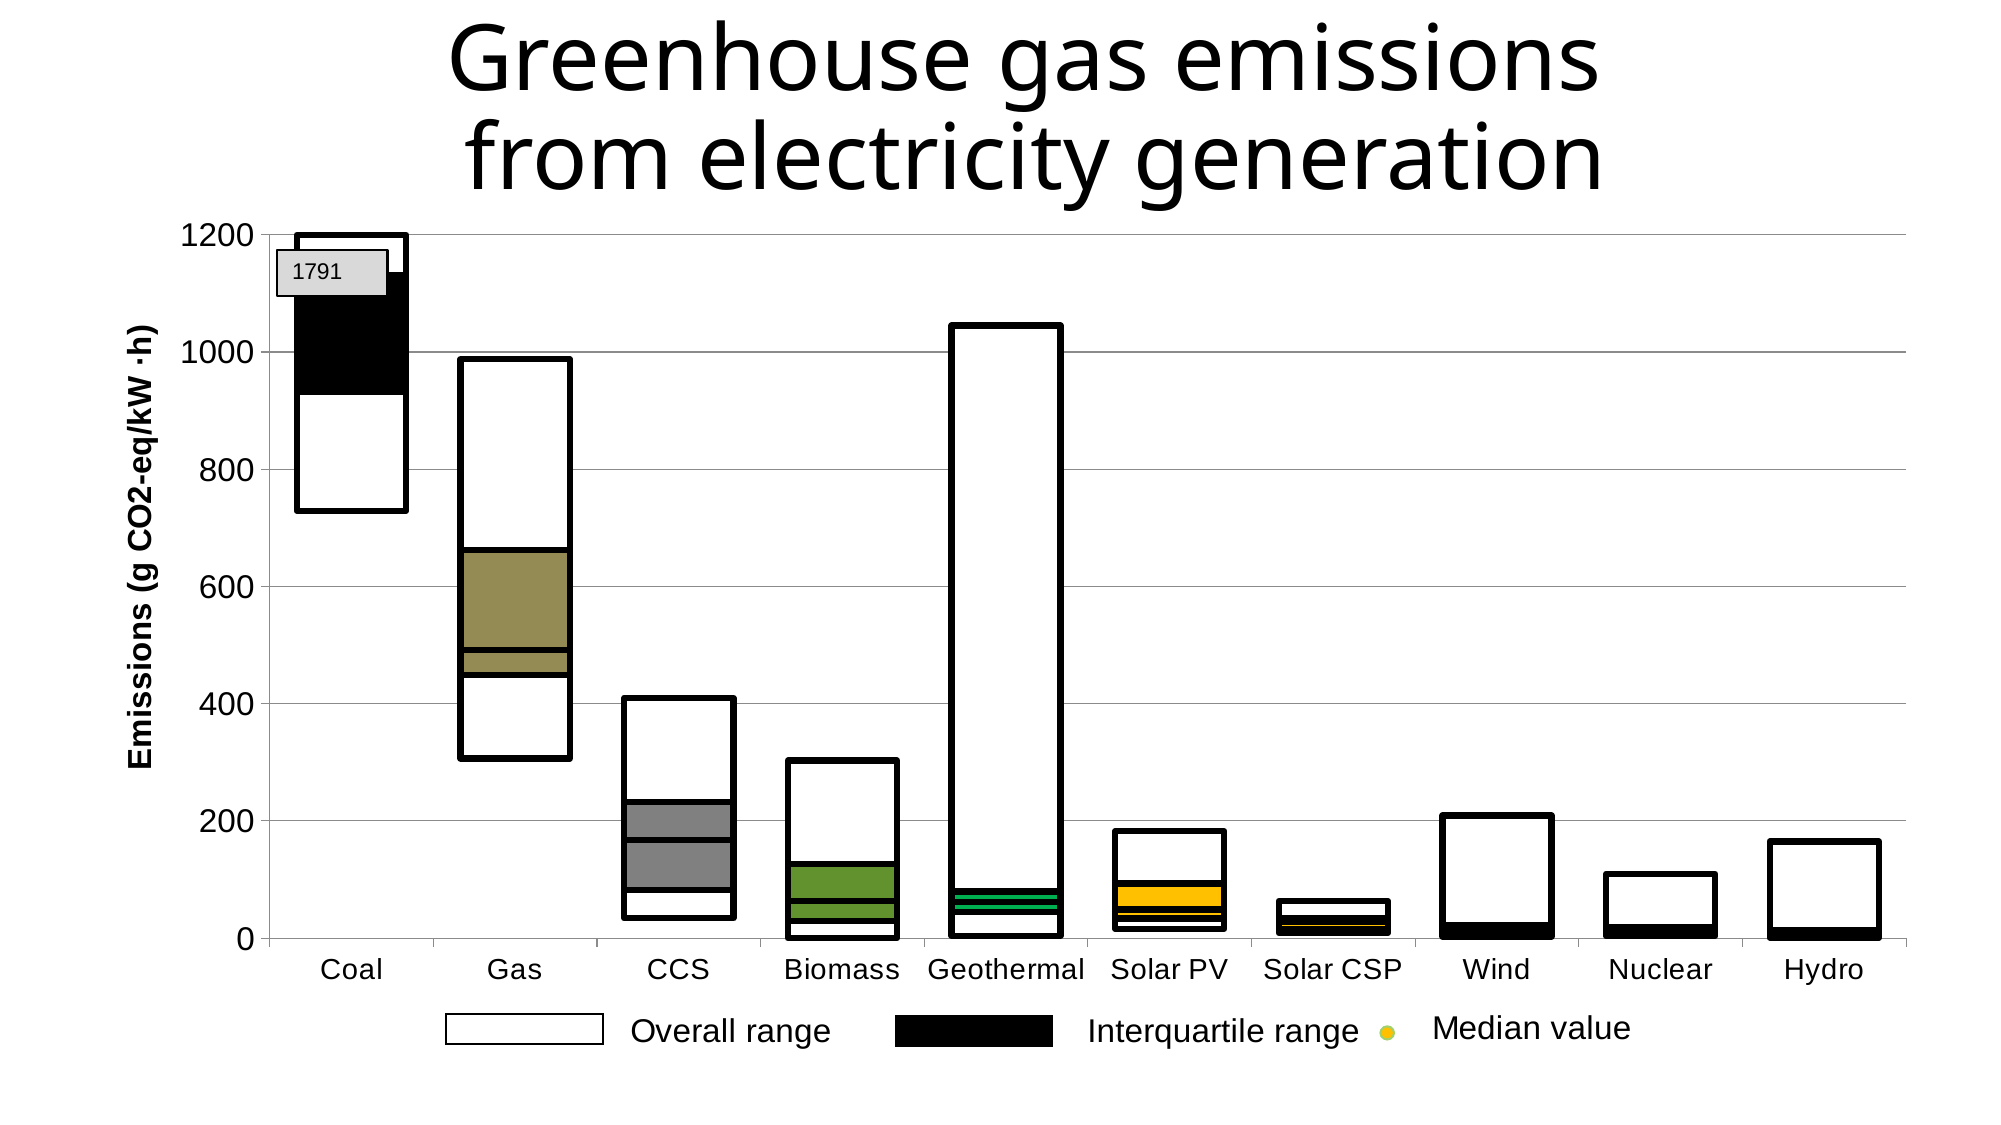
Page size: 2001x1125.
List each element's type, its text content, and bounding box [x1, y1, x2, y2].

chart [98, 216, 1908, 1062]
text_box Greenhouse gas emissions from electricity generation [98, 24, 1975, 217]
